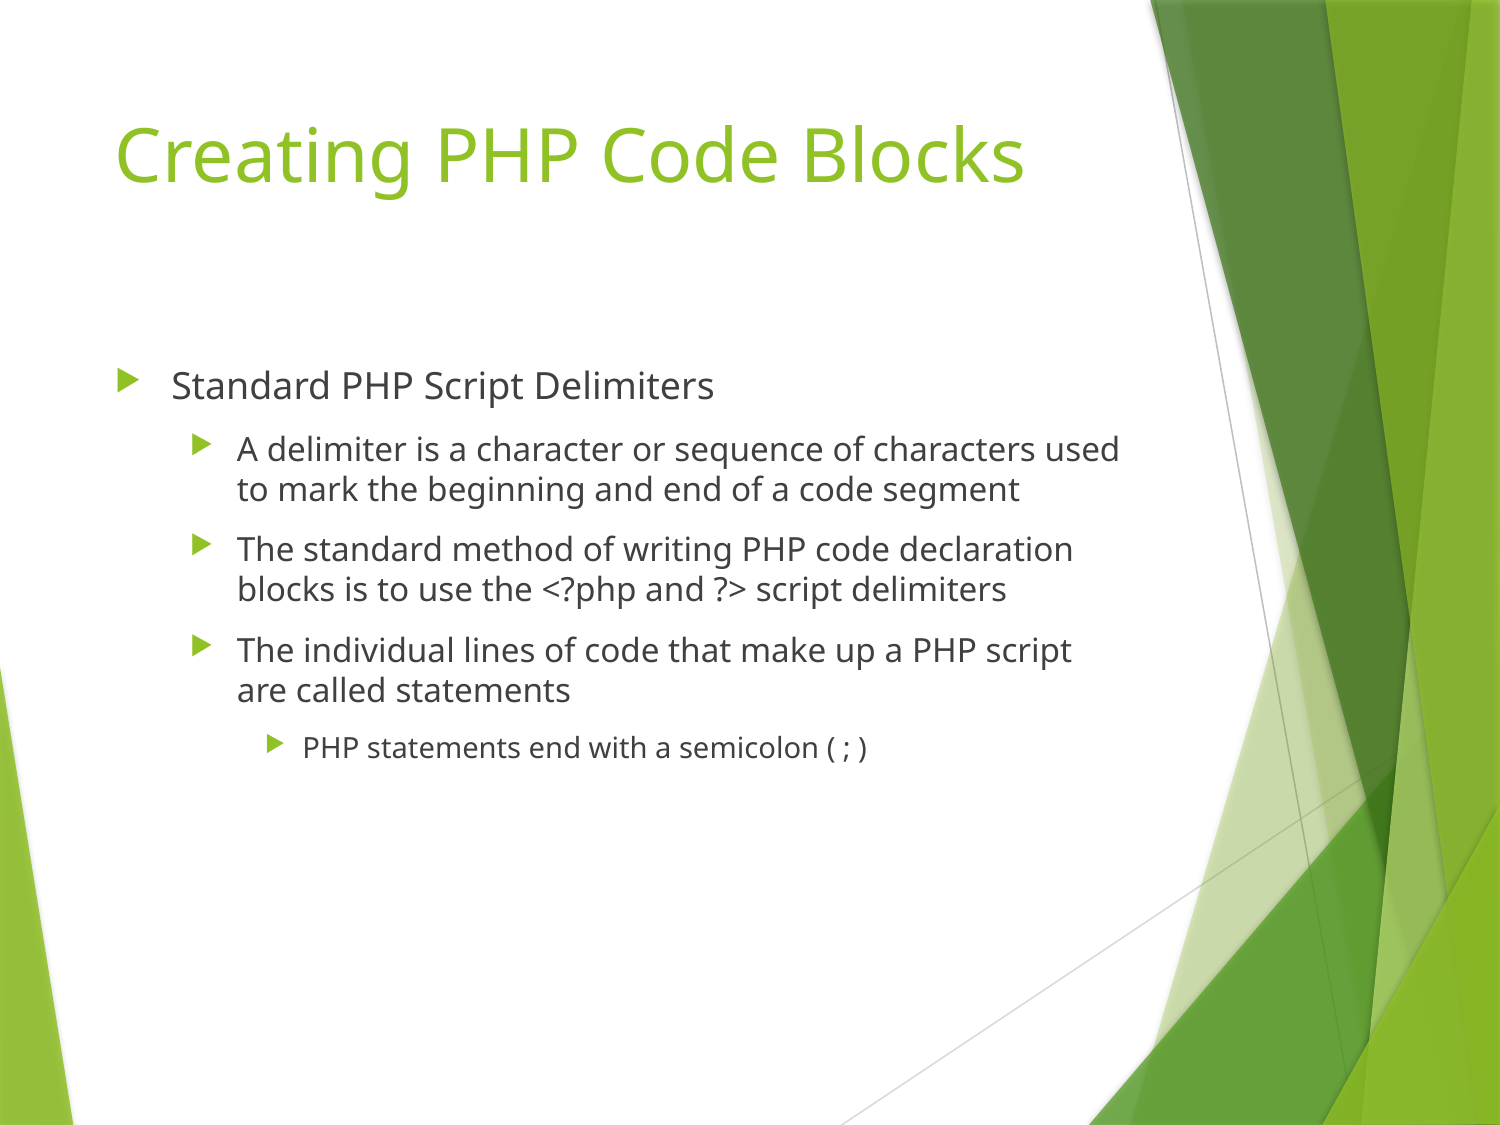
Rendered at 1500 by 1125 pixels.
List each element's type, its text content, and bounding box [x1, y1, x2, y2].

list Standard PHP Script Delimiters A delimiter is a character or sequence of characters used to mark the beginning and end of a code segment The standard method of writing PHP code declaration blocks is to use the <?php and ?> script delimiters The individual lines of code that make up a PHP script are called statements PHP statements end with a semicolon ( ; ) [99, 354, 1142, 992]
title Creating PHP Code Blocks [99, 99, 1142, 317]
